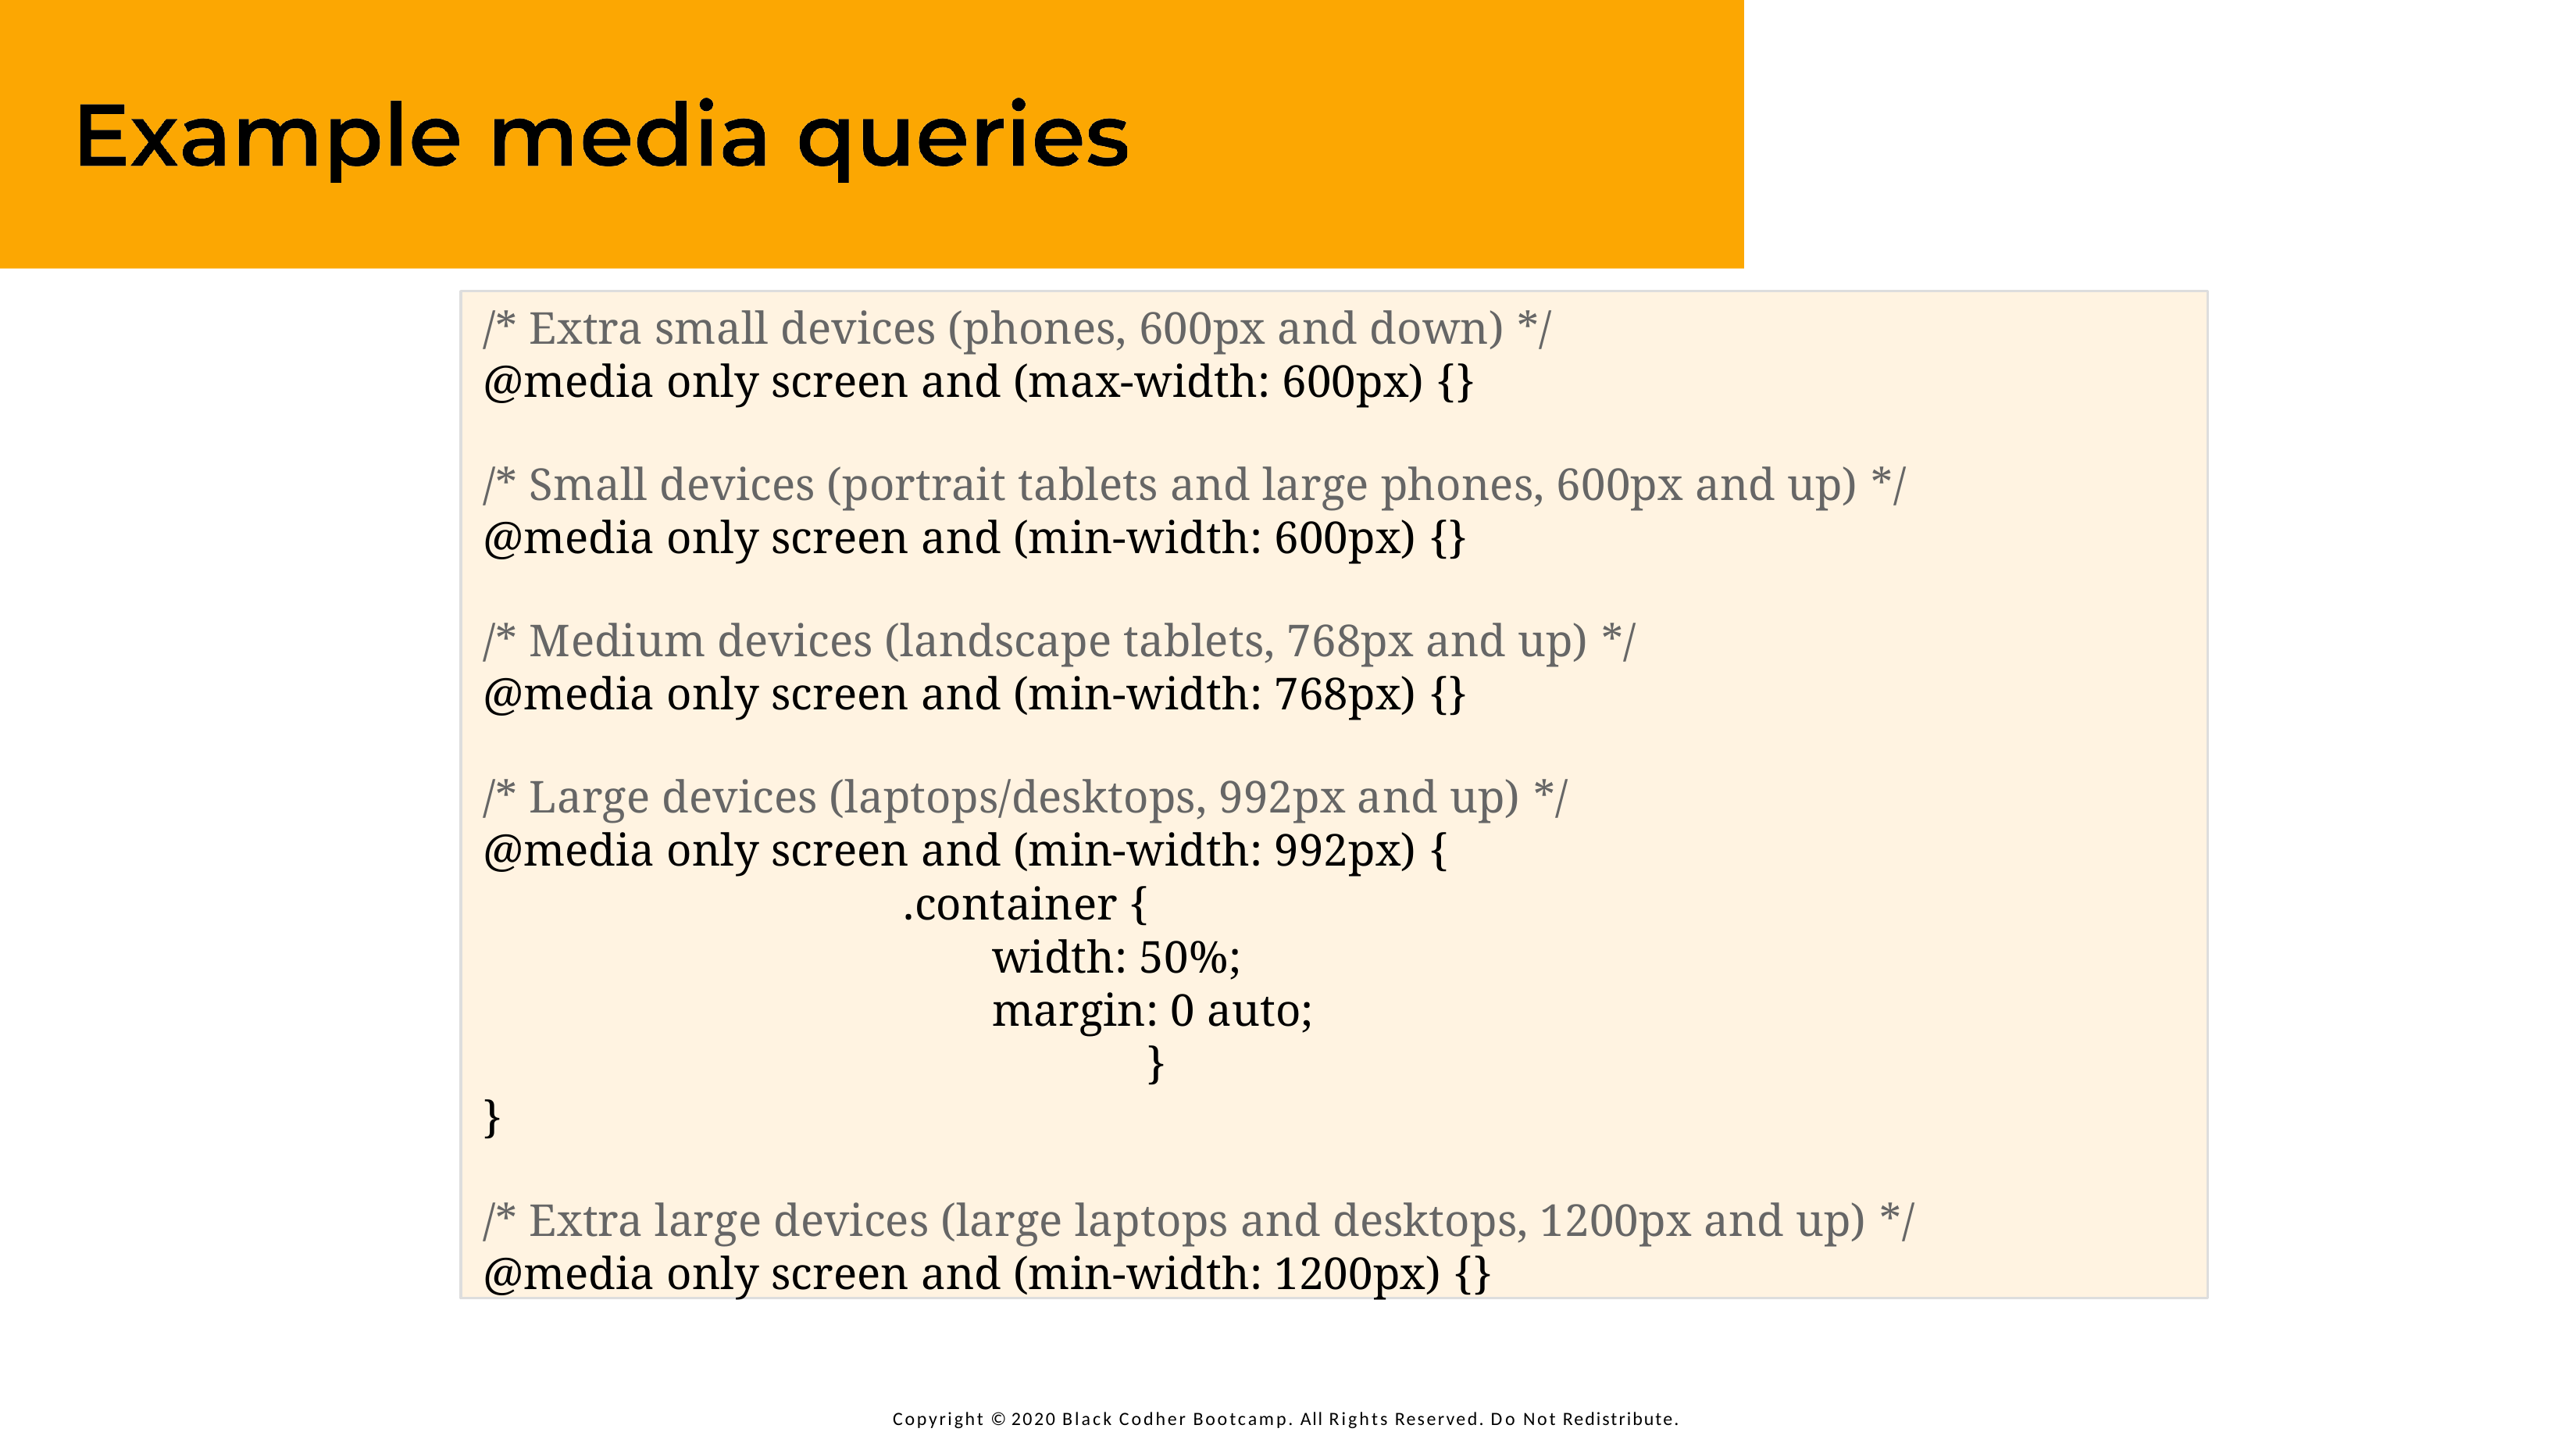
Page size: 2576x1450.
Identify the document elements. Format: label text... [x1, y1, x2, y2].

footer Copyright © 2020 Black Codher Bootcamp. All Rights Reserved. Do Not Redistribute. [891, 1405, 1686, 1450]
text_box [0, 0, 1744, 269]
text_box [80, 98, 1128, 183]
text_box /* Extra small devices (phones, 600px and down) */ @media only screen and (max-width: 600px) {} /* Small devices (portrait tablets and large phones, 600px and up) */ @media only screen and (min-width: 600px) {} /* Medium devices (landscape tablets, 768px and up) */ @media only screen and (min-width: 768px) {} /* Large devices (laptops/desktops, 992px and up) */ @media only screen and (min-width: 992px) { .container { width: 50%; margin: 0 auto; } } /* Extra large devices (large laptops and desktops, 1200px and up) */ @media only screen and (min-width: 1200px) {} [461, 291, 2208, 1298]
